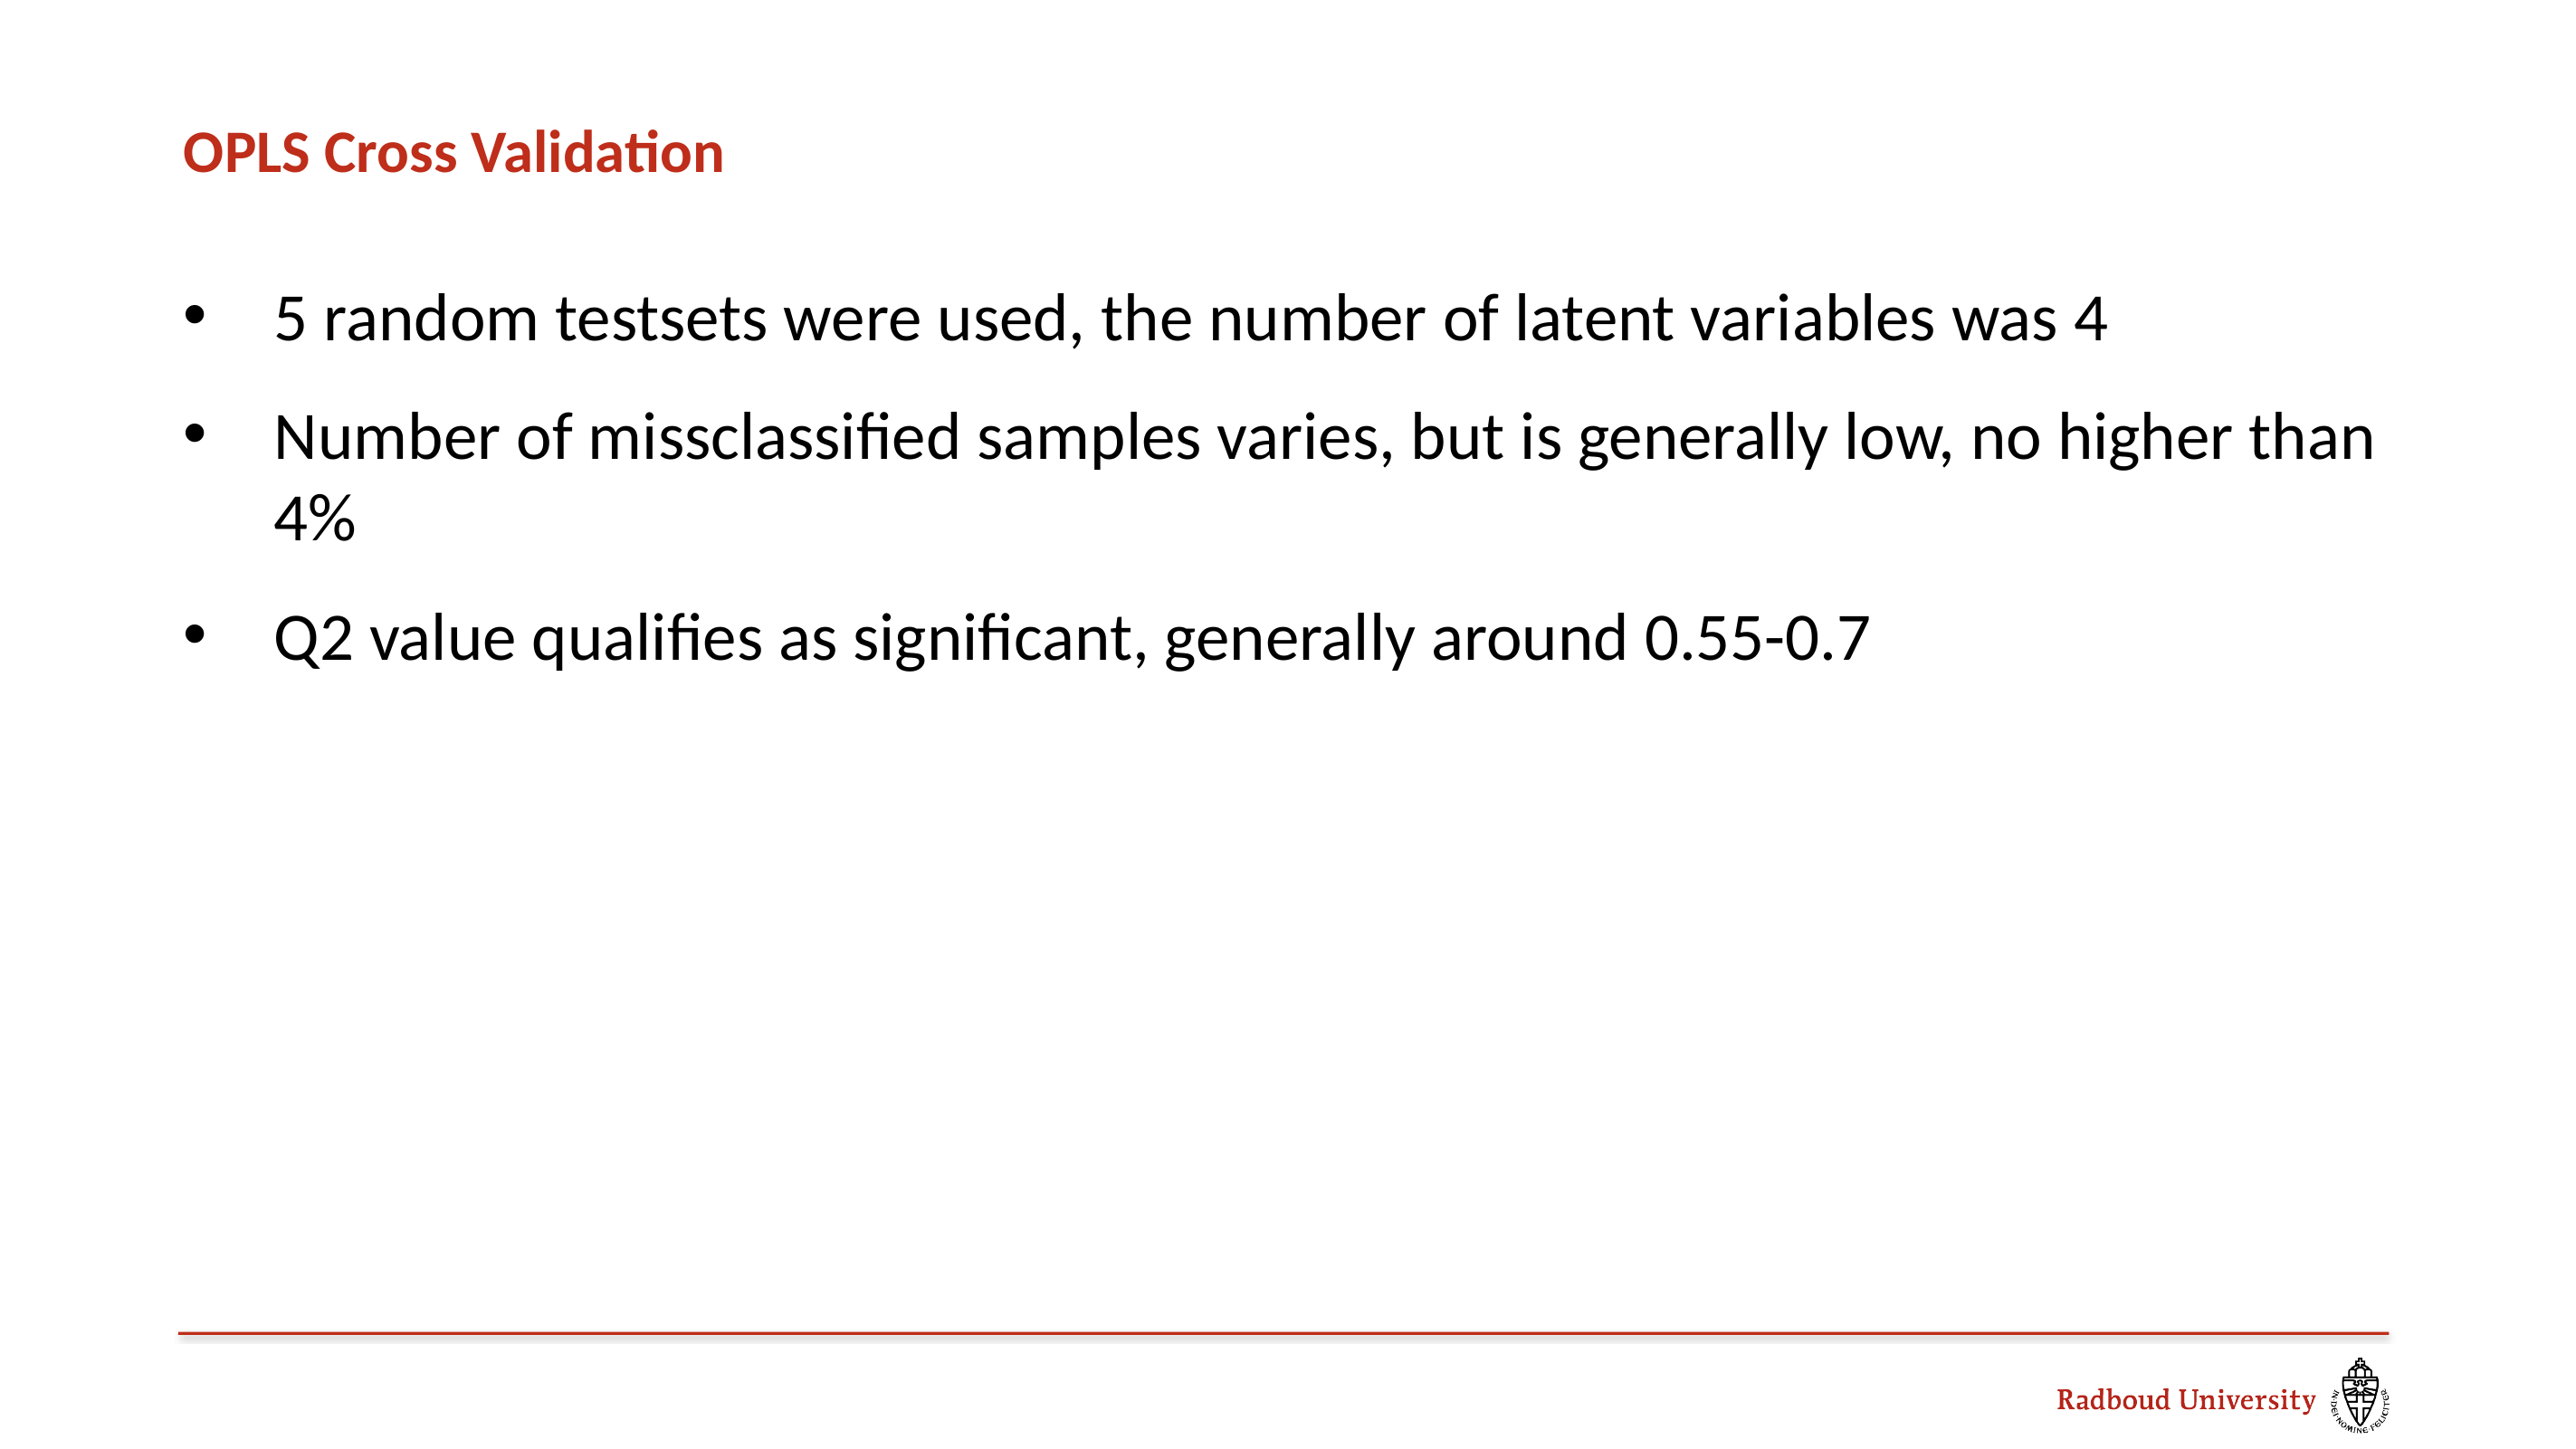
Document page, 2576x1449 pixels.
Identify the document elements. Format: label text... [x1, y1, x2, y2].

text_box OPLS Cross Validation [177, 107, 2390, 267]
text_box 5 random testsets were used, the number of latent variables was 4 Number of missclassified samples varies, but is generally low, no higher than 4% Q2 value qualifies as significant, generally around 0.55-0.7 [177, 267, 2390, 1310]
picture [2057, 1358, 2390, 1434]
